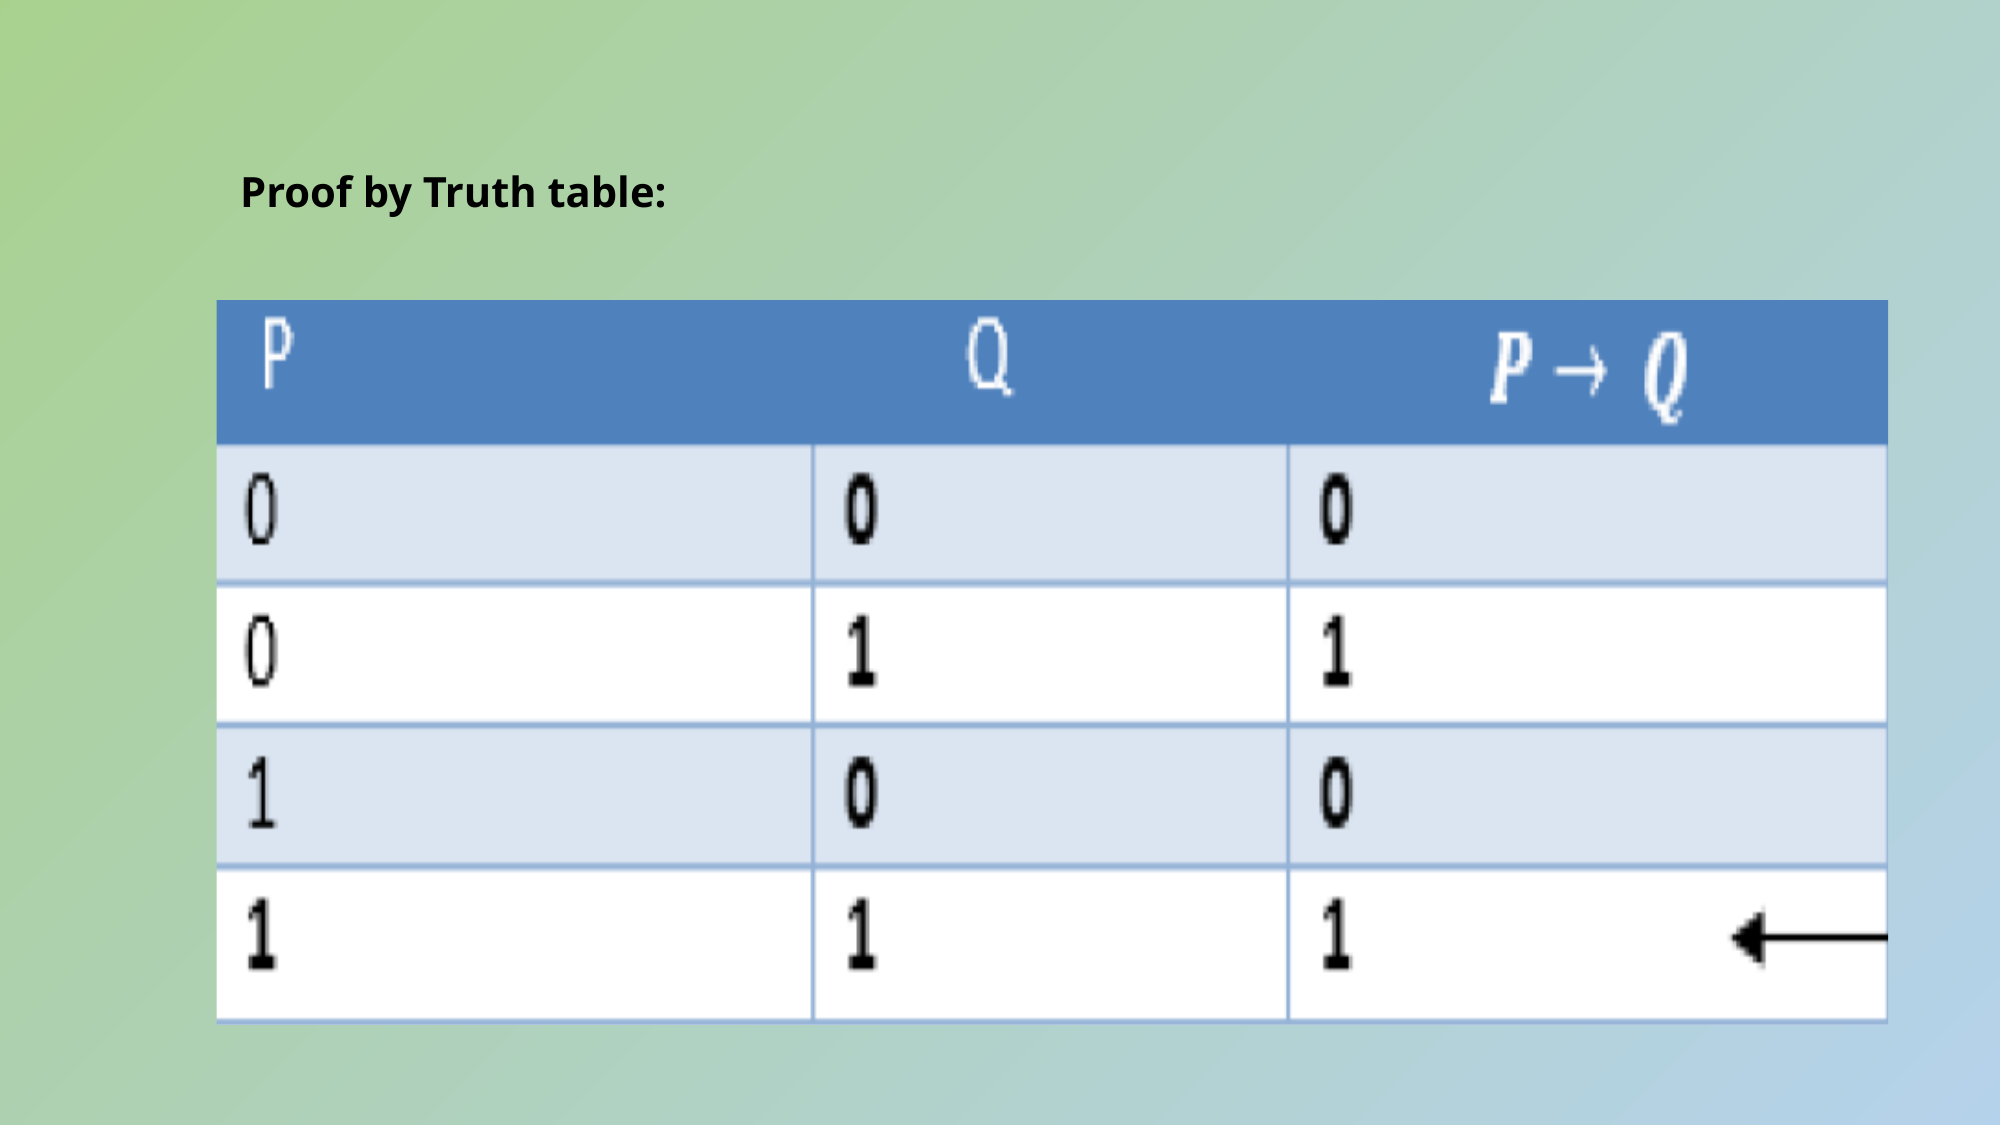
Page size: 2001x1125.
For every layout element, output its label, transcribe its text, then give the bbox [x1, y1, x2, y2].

picture [216, 299, 1889, 1025]
text_box Proof by Truth table: [225, 158, 682, 224]
